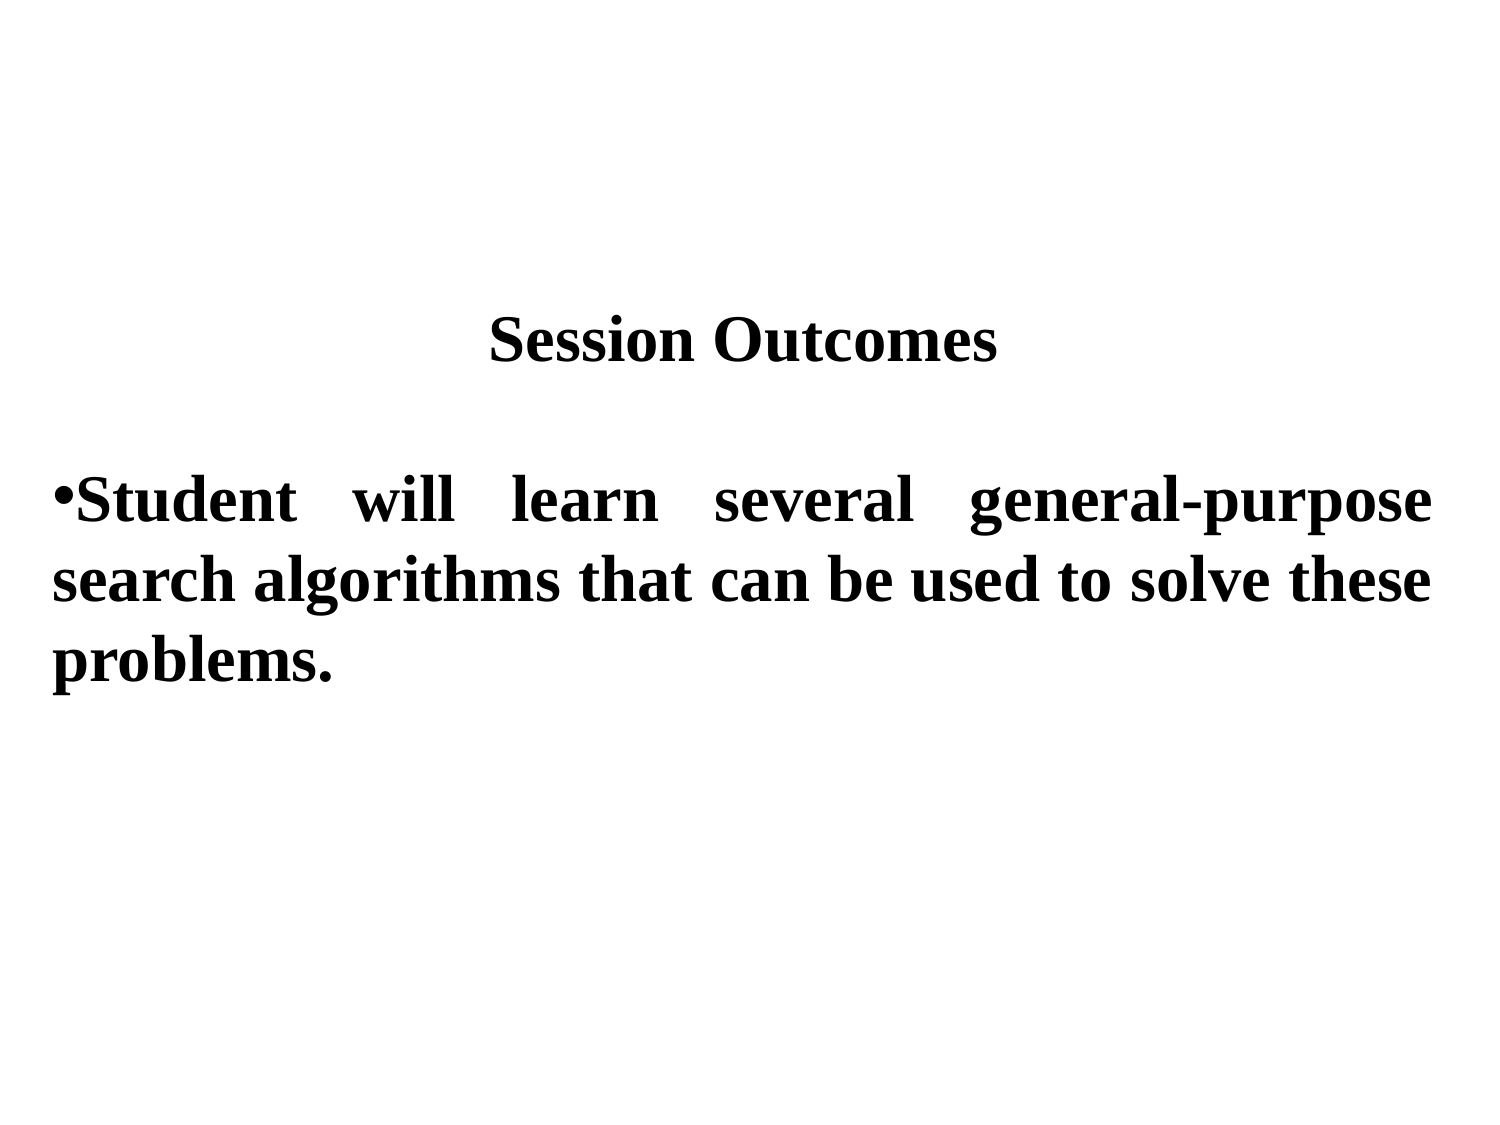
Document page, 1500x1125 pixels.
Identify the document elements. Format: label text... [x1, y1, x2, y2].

text_box Session Outcomes Student will learn several general-purpose search algorithms that can be used to solve these problems. [37, 287, 1450, 782]
